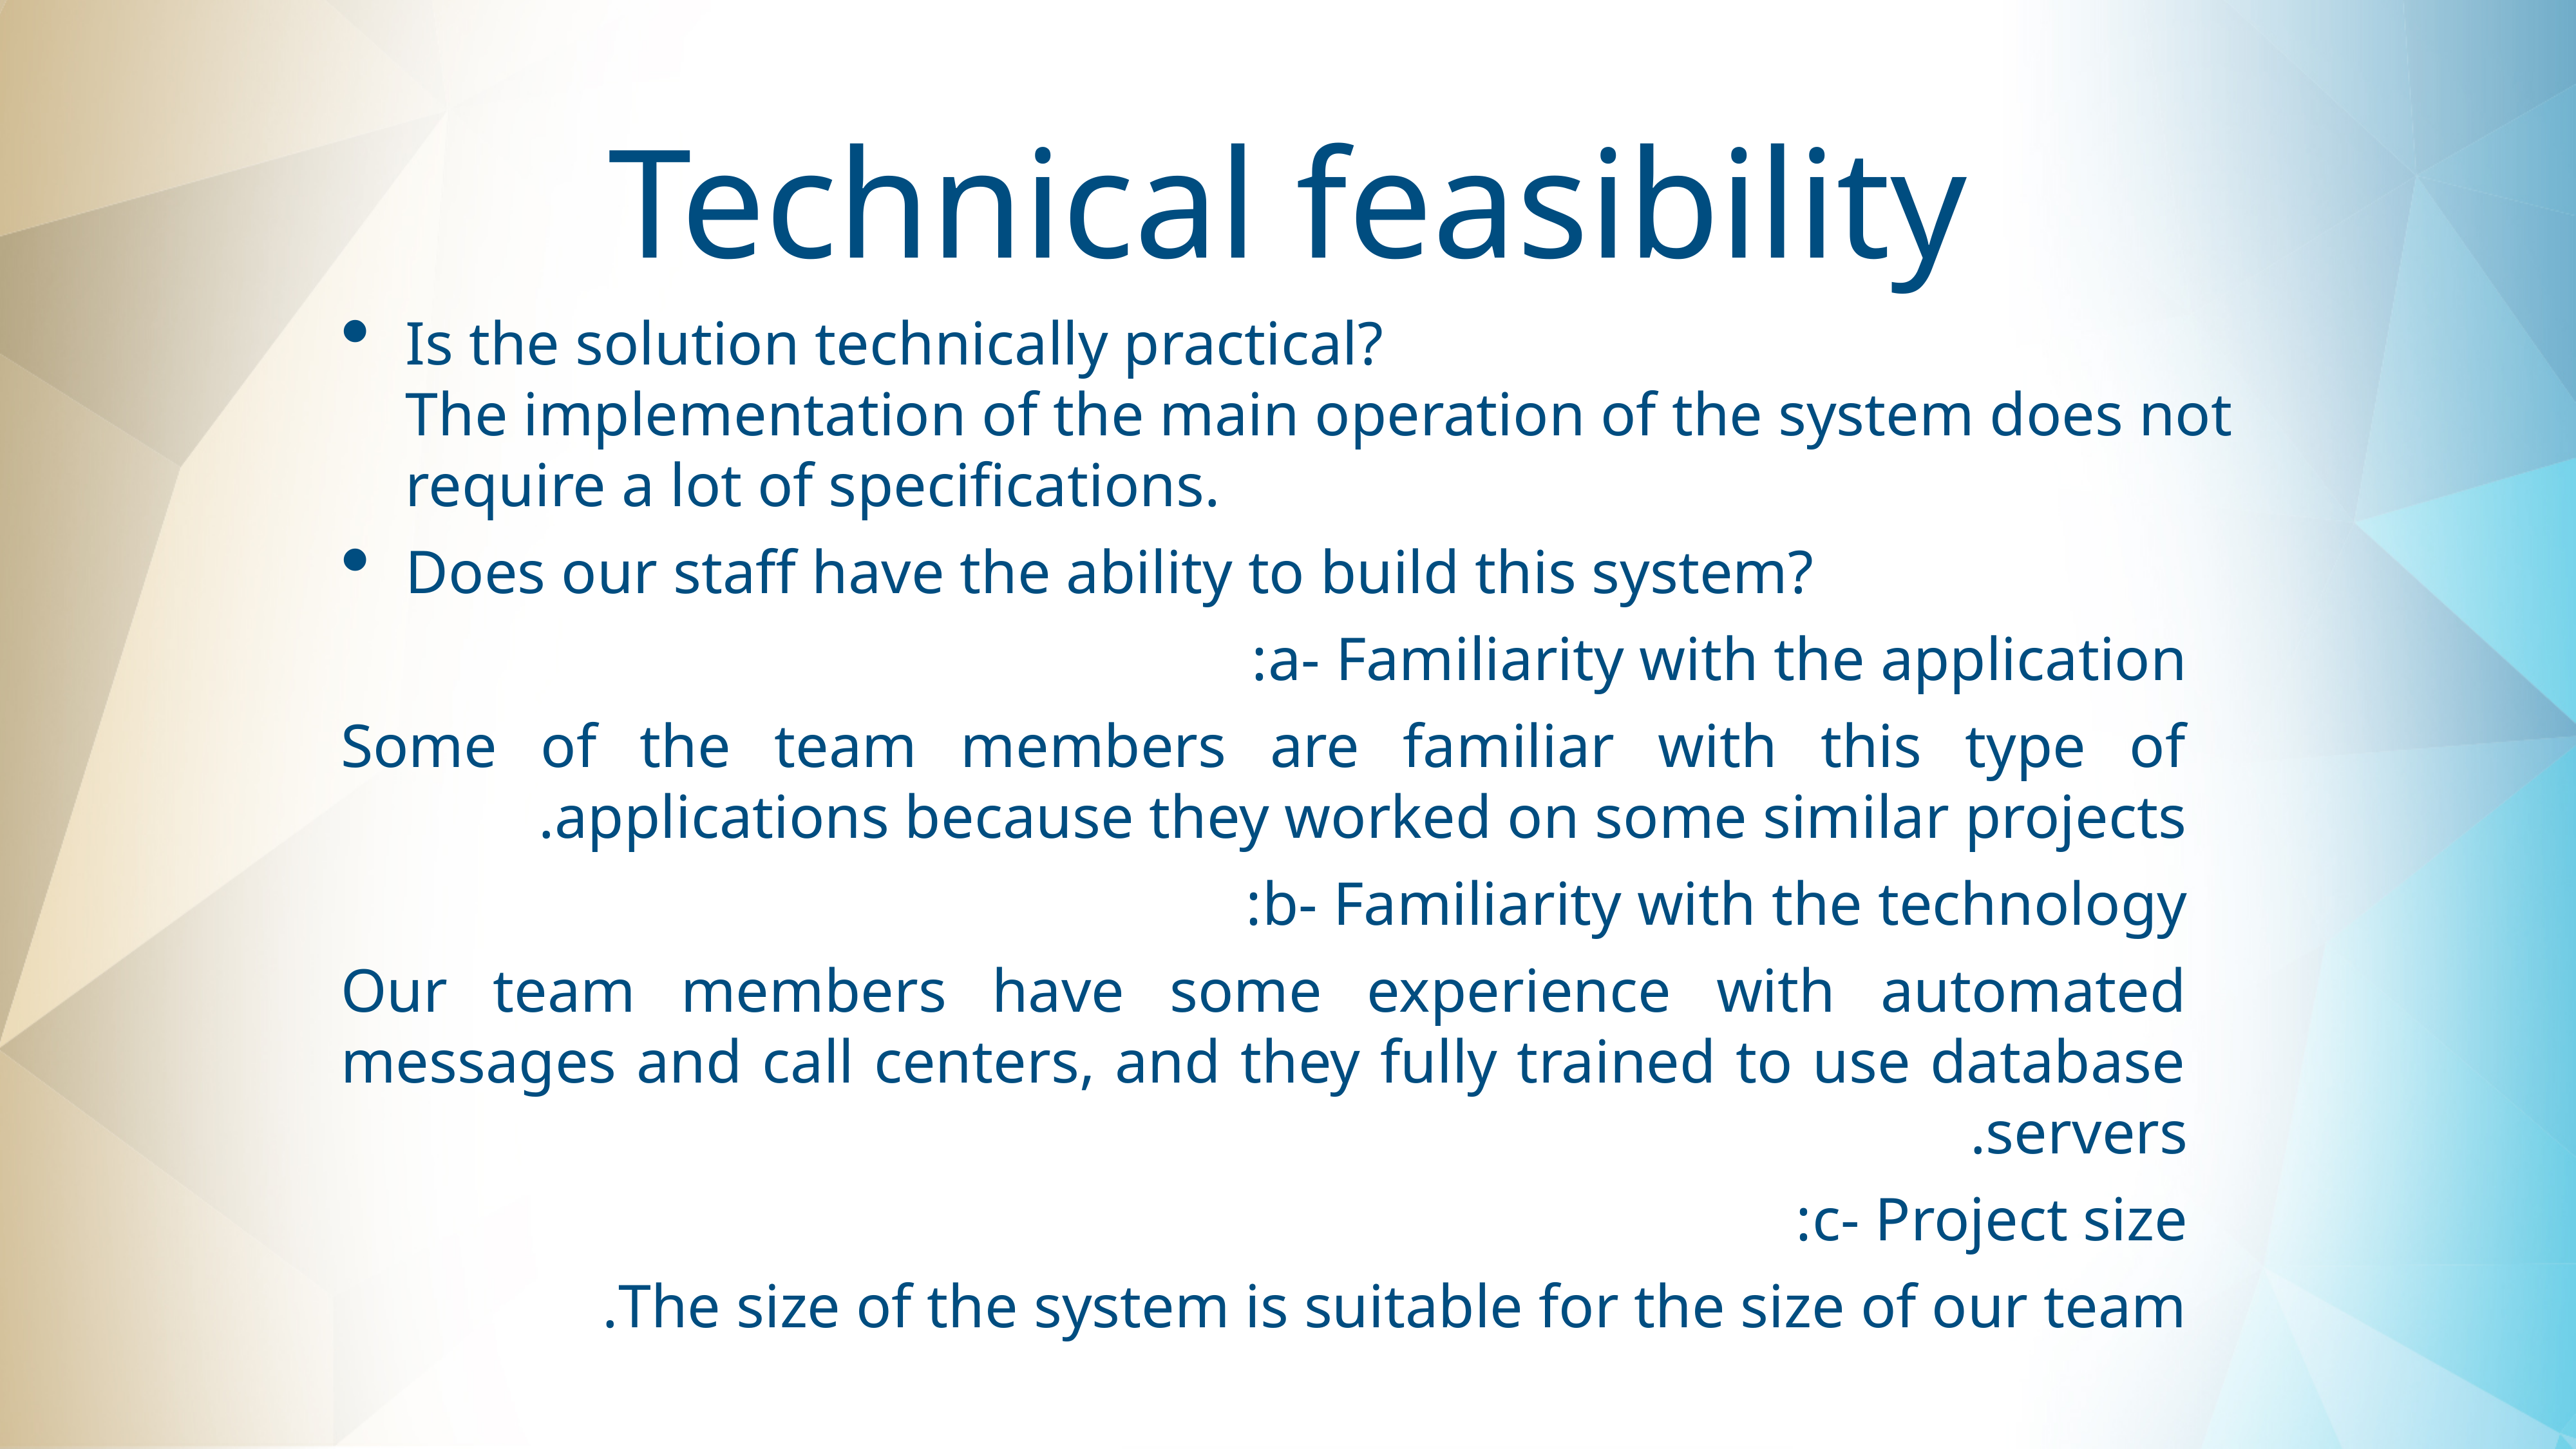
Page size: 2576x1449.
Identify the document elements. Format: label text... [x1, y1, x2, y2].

list Is the solution technically practical? The implementation of the main operation of the system does not require a lot of specifications. Does our staff have the ability to build this system? a- Familiarity with the application: Some of the team members are familiar with this type of applications because they worked on some similar projects. b- Familiarity with the technology: Our team members have some experience with automated messages and call centers, and they fully trained to use database servers. c- Project size: The size of the system is suitable for the size of our team. [333, 355, 2243, 1290]
title Technical feasibility [463, 37, 2113, 355]
picture [0, 0, 2576, 1449]
